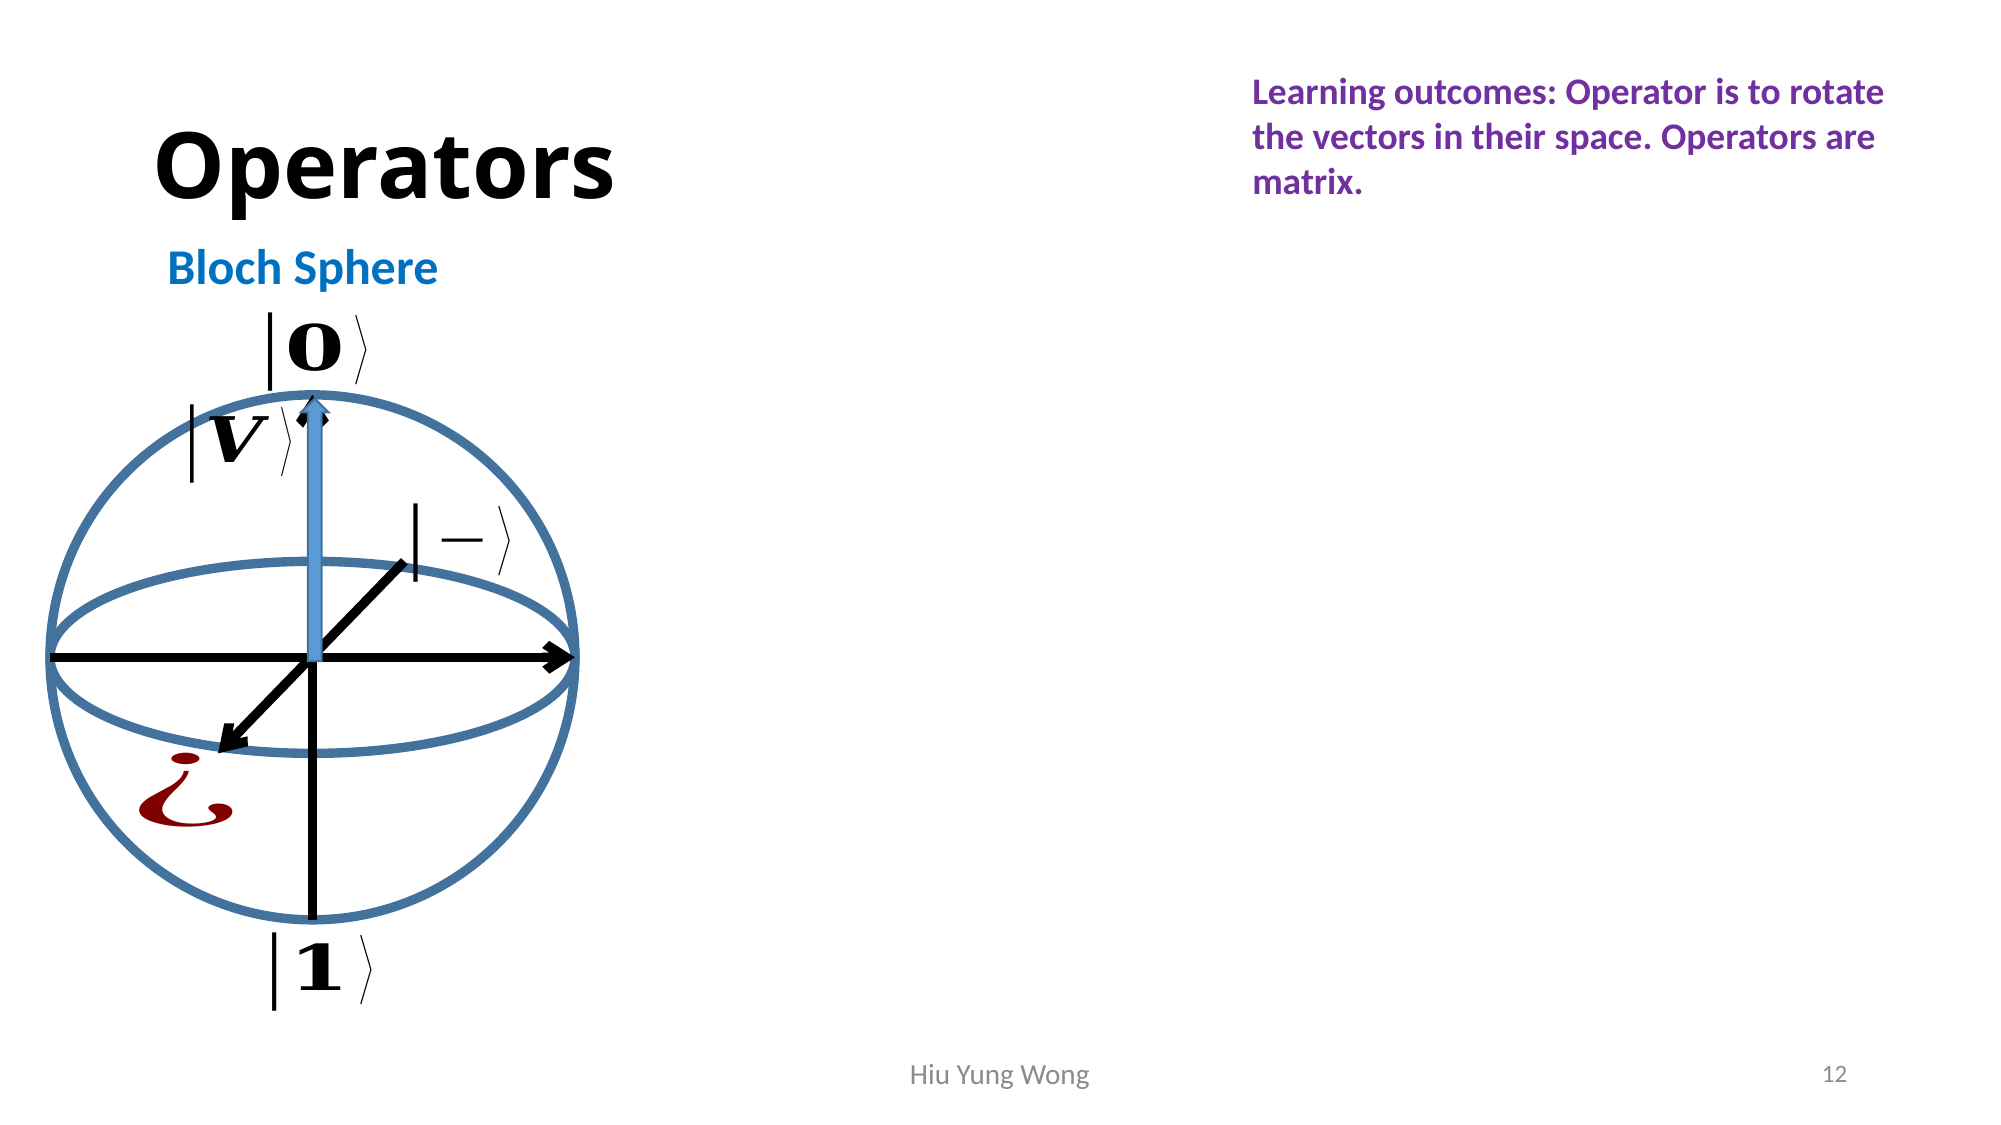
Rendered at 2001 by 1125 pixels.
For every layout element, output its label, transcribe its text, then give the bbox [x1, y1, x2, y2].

title Operators [137, 59, 1863, 278]
slide_number 12 [1412, 1042, 1863, 1103]
footer Hiu Yung Wong [662, 1042, 1338, 1103]
text_box Learning outcomes: Operator is to rotate the vectors in their space. Operators are matrix. [1237, 59, 1950, 210]
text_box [49, 227, 575, 1014]
